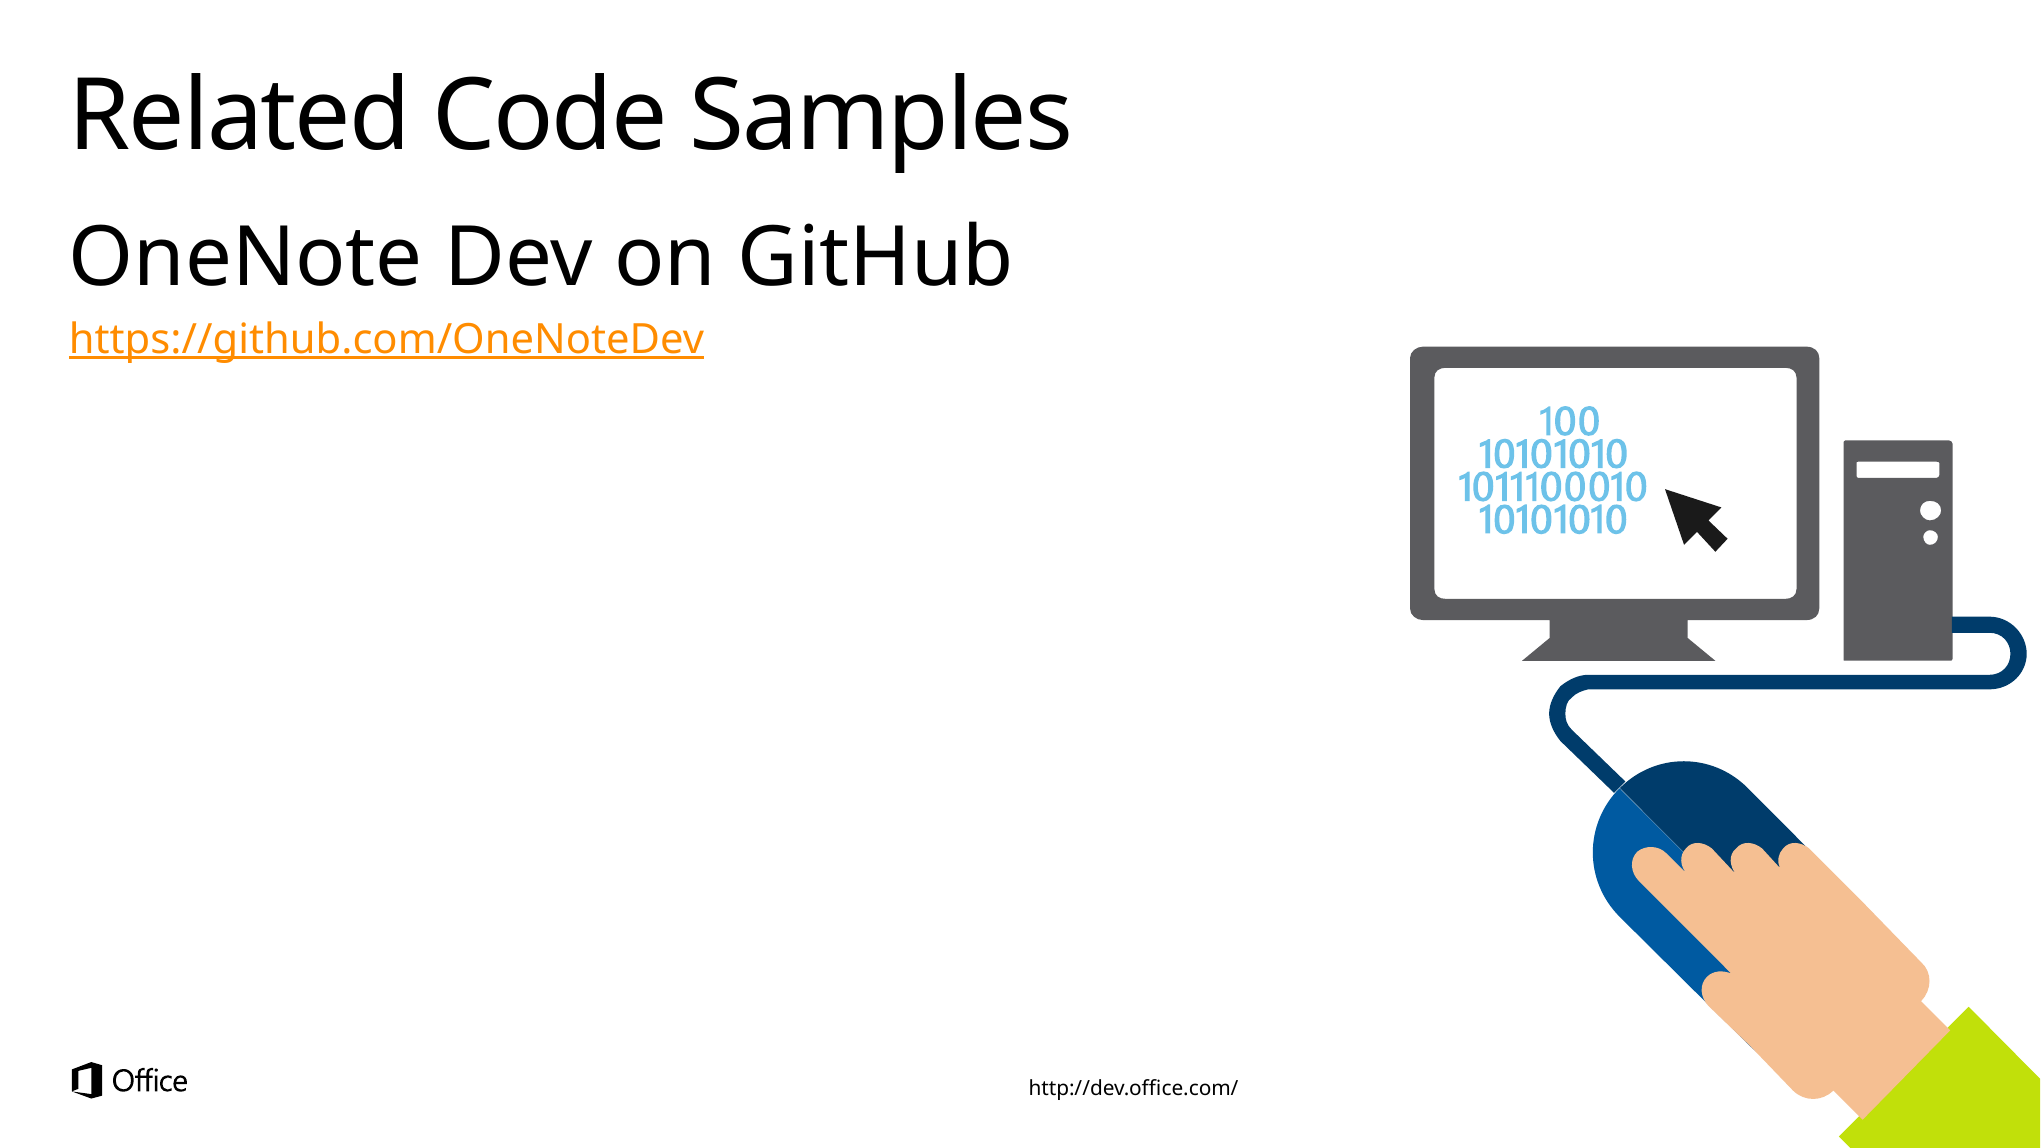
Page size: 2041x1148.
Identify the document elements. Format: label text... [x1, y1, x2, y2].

picture [1459, 405, 1647, 535]
list OneNote Dev on GitHub https://github.com/OneNoteDev [45, 198, 1996, 376]
title Related Code Samples [45, 48, 1996, 198]
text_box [1409, 346, 2041, 1148]
